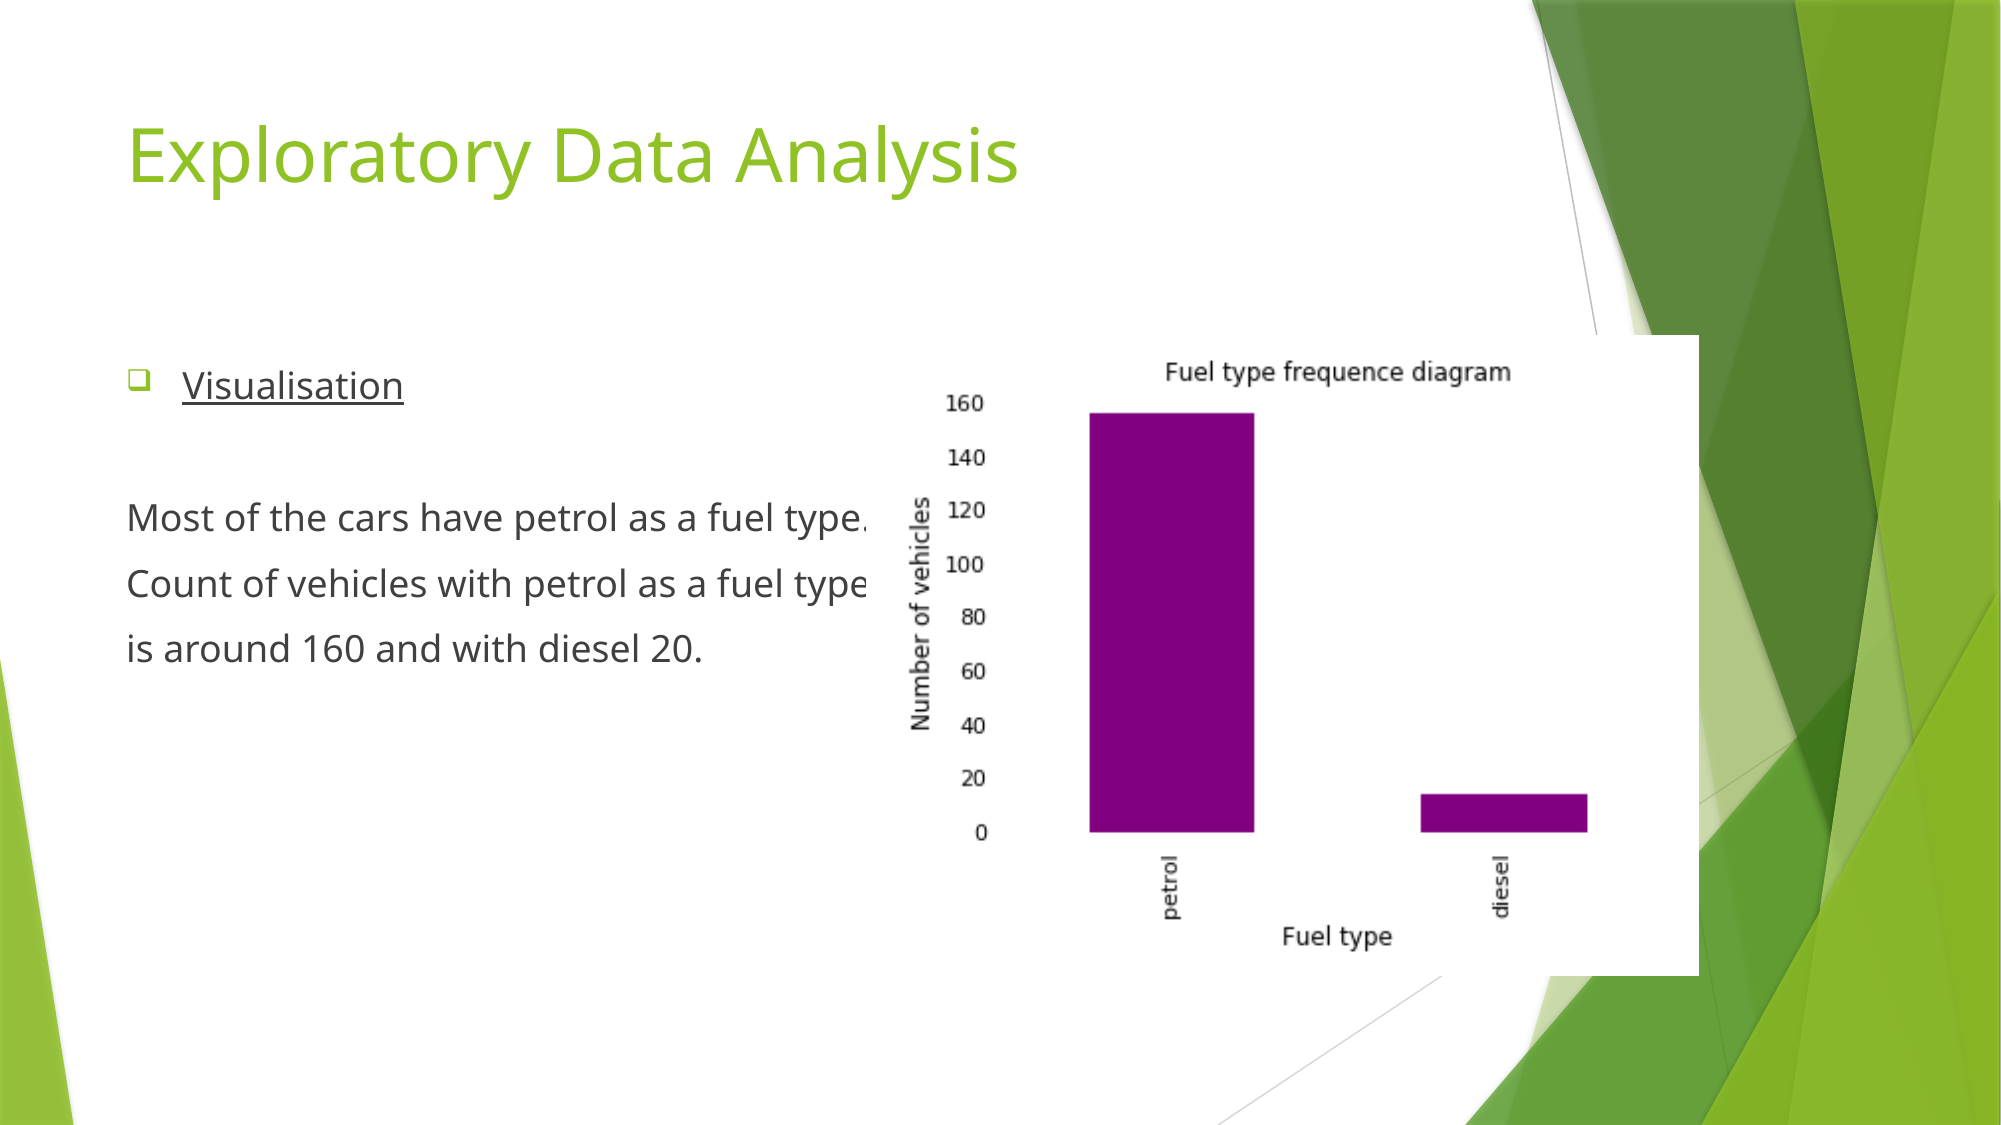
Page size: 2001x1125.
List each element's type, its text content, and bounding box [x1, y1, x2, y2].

list Visualisation Most of the cars have petrol as a fuel type. Count of vehicles with petrol as a fuel type is around 160 and with diesel 20. [111, 354, 1522, 992]
picture [865, 335, 1700, 977]
title Exploratory Data Analysis [111, 99, 1522, 317]
